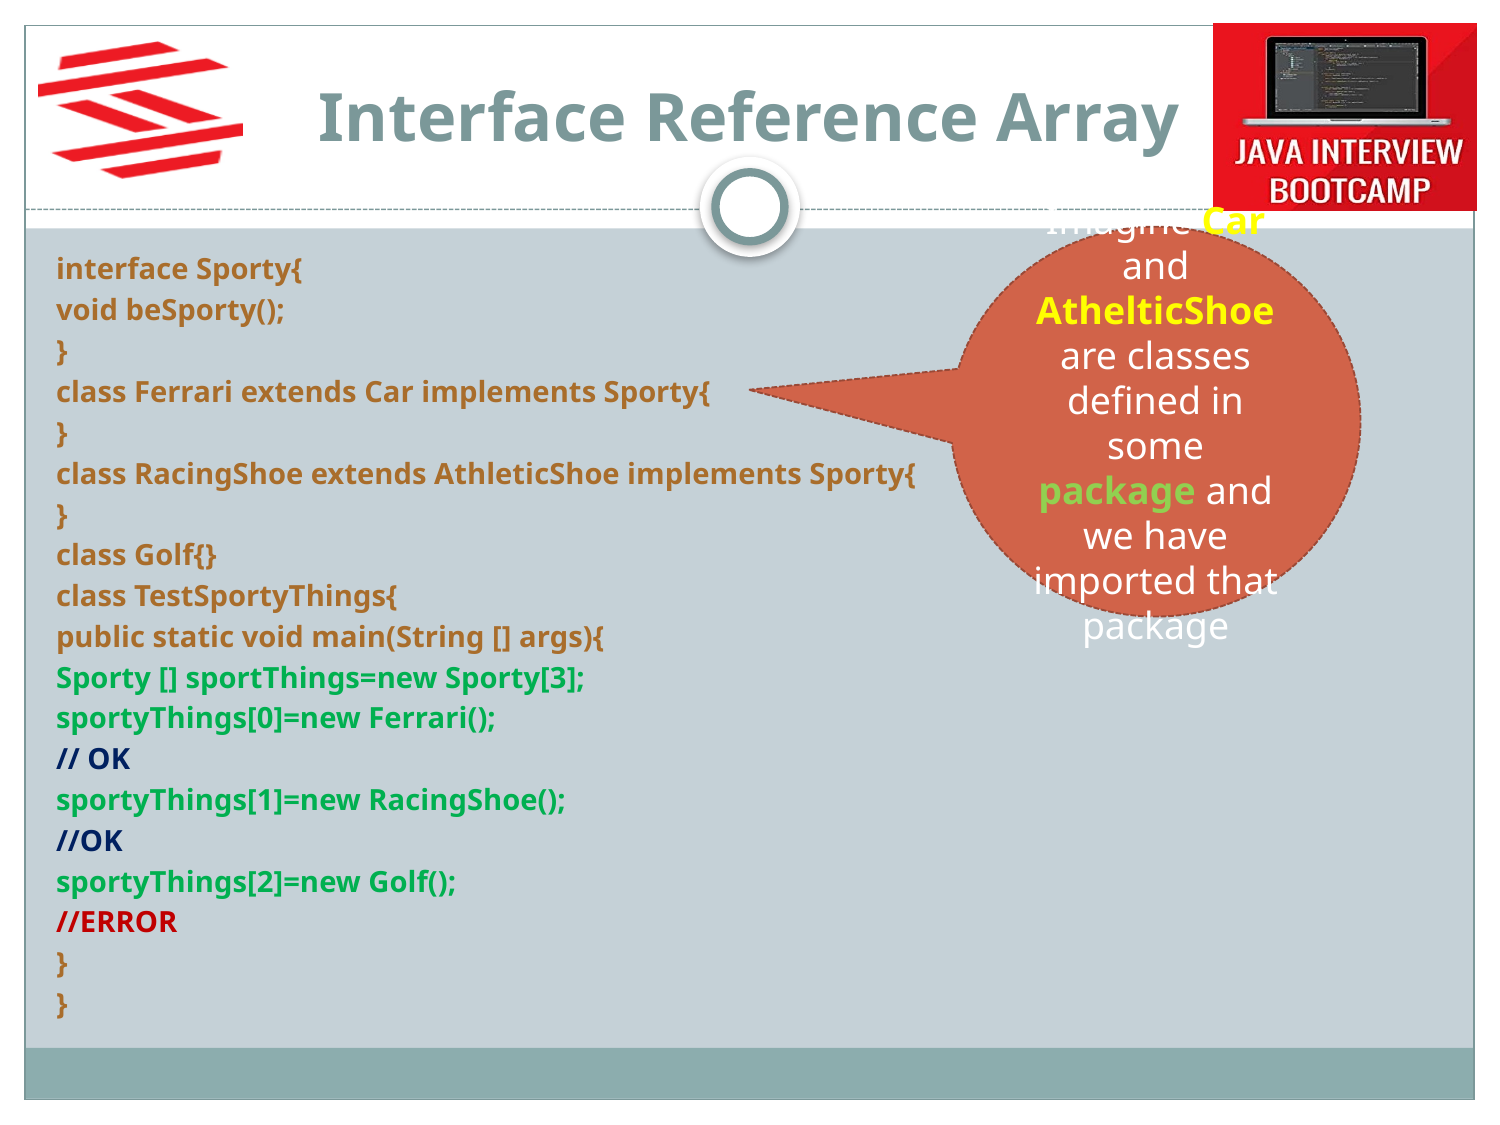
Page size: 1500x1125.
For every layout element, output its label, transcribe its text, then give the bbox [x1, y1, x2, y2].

title Interface Reference Array [237, 37, 1206, 162]
text_box Imagine Car and AthelticShoe are classes defined in some package and we have imported that package [748, 225, 1362, 618]
list interface Sporty{ void beSporty(); } class Ferrari extends Car implements Sporty{ } class RacingShoe extends AthleticShoe implements Sporty{ } class Golf{} class TestSportyThings{ public static void main(String [] args){ Sporty [] sportThings=new Sporty[3]; sportyThings[0]=new Ferrari(); // OK sportyThings[1]=new RacingShoe(); //OK sportyThings[2]=new Golf(); //ERROR } } [41, 243, 1471, 1125]
picture [1213, 23, 1477, 212]
picture [37, 40, 243, 185]
